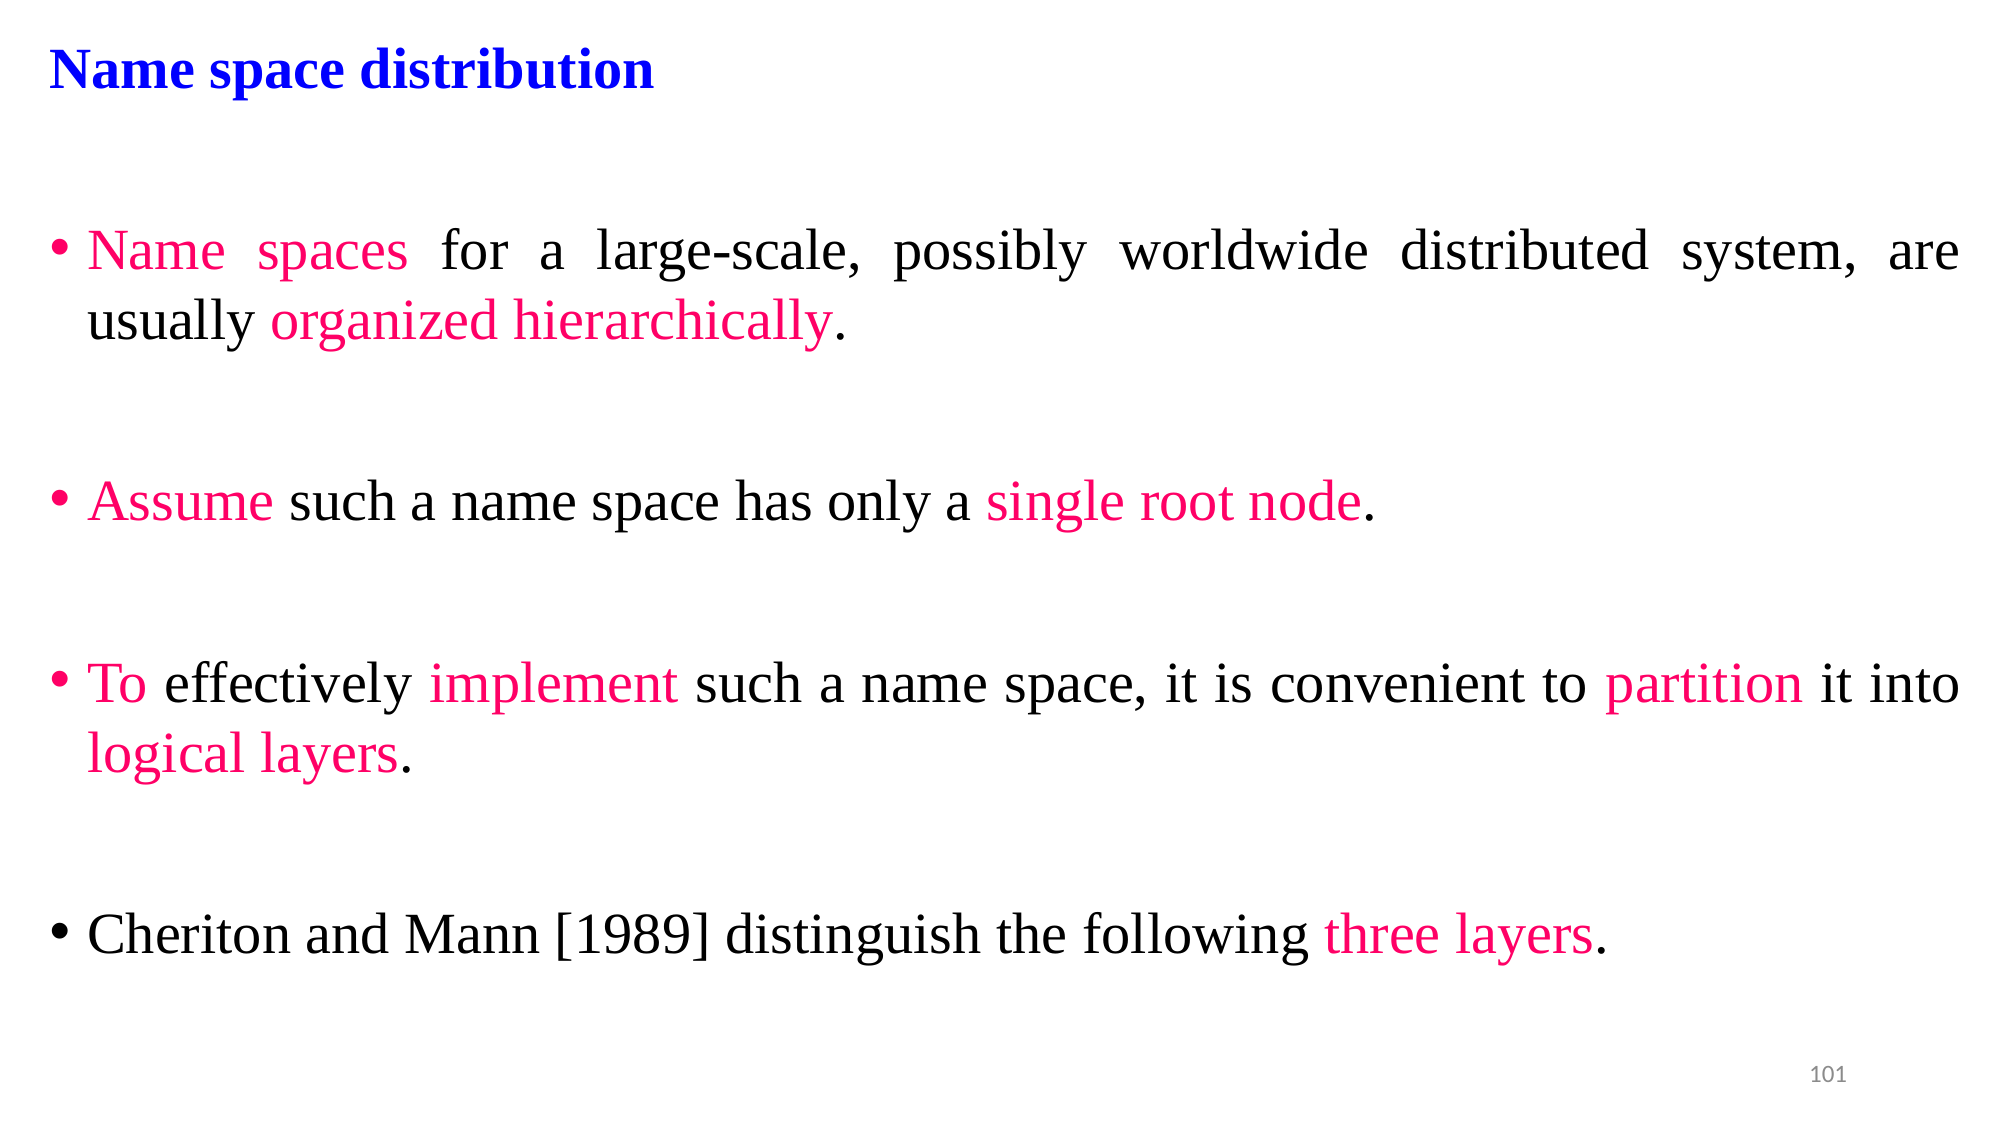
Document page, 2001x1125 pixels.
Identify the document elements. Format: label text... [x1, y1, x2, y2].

list Name space distribution Name spaces for a large-scale, possibly worldwide distributed system, are usually organized hierarchically. Assume such a name space has only a single root node. To effectively implement such a name space, it is convenient to partition it into logical layers. Cheriton and Mann [1989] distinguish the following three layers. [34, 22, 1976, 1103]
slide_number 101 [1412, 1042, 1863, 1103]
